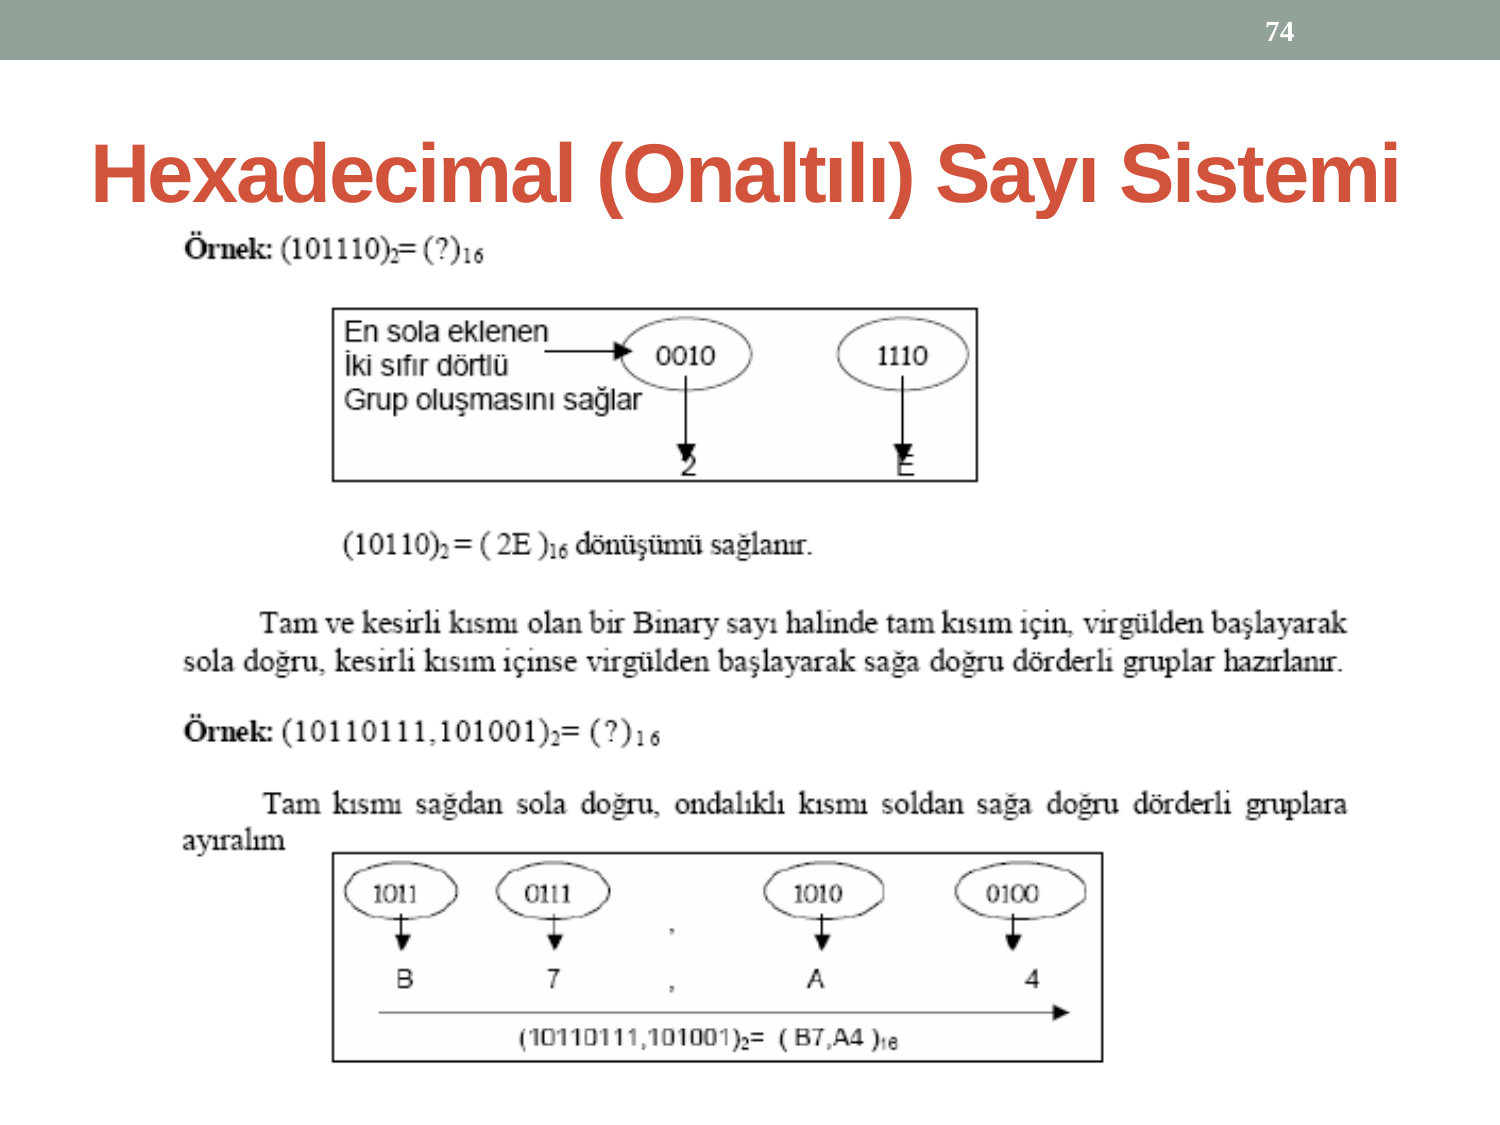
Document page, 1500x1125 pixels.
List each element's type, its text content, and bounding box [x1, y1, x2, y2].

picture [170, 219, 1412, 1096]
slide_number 74 [1250, 3, 1425, 57]
title Hexadecimal (Onaltılı) Sayı Sistemi [75, 87, 1425, 250]
